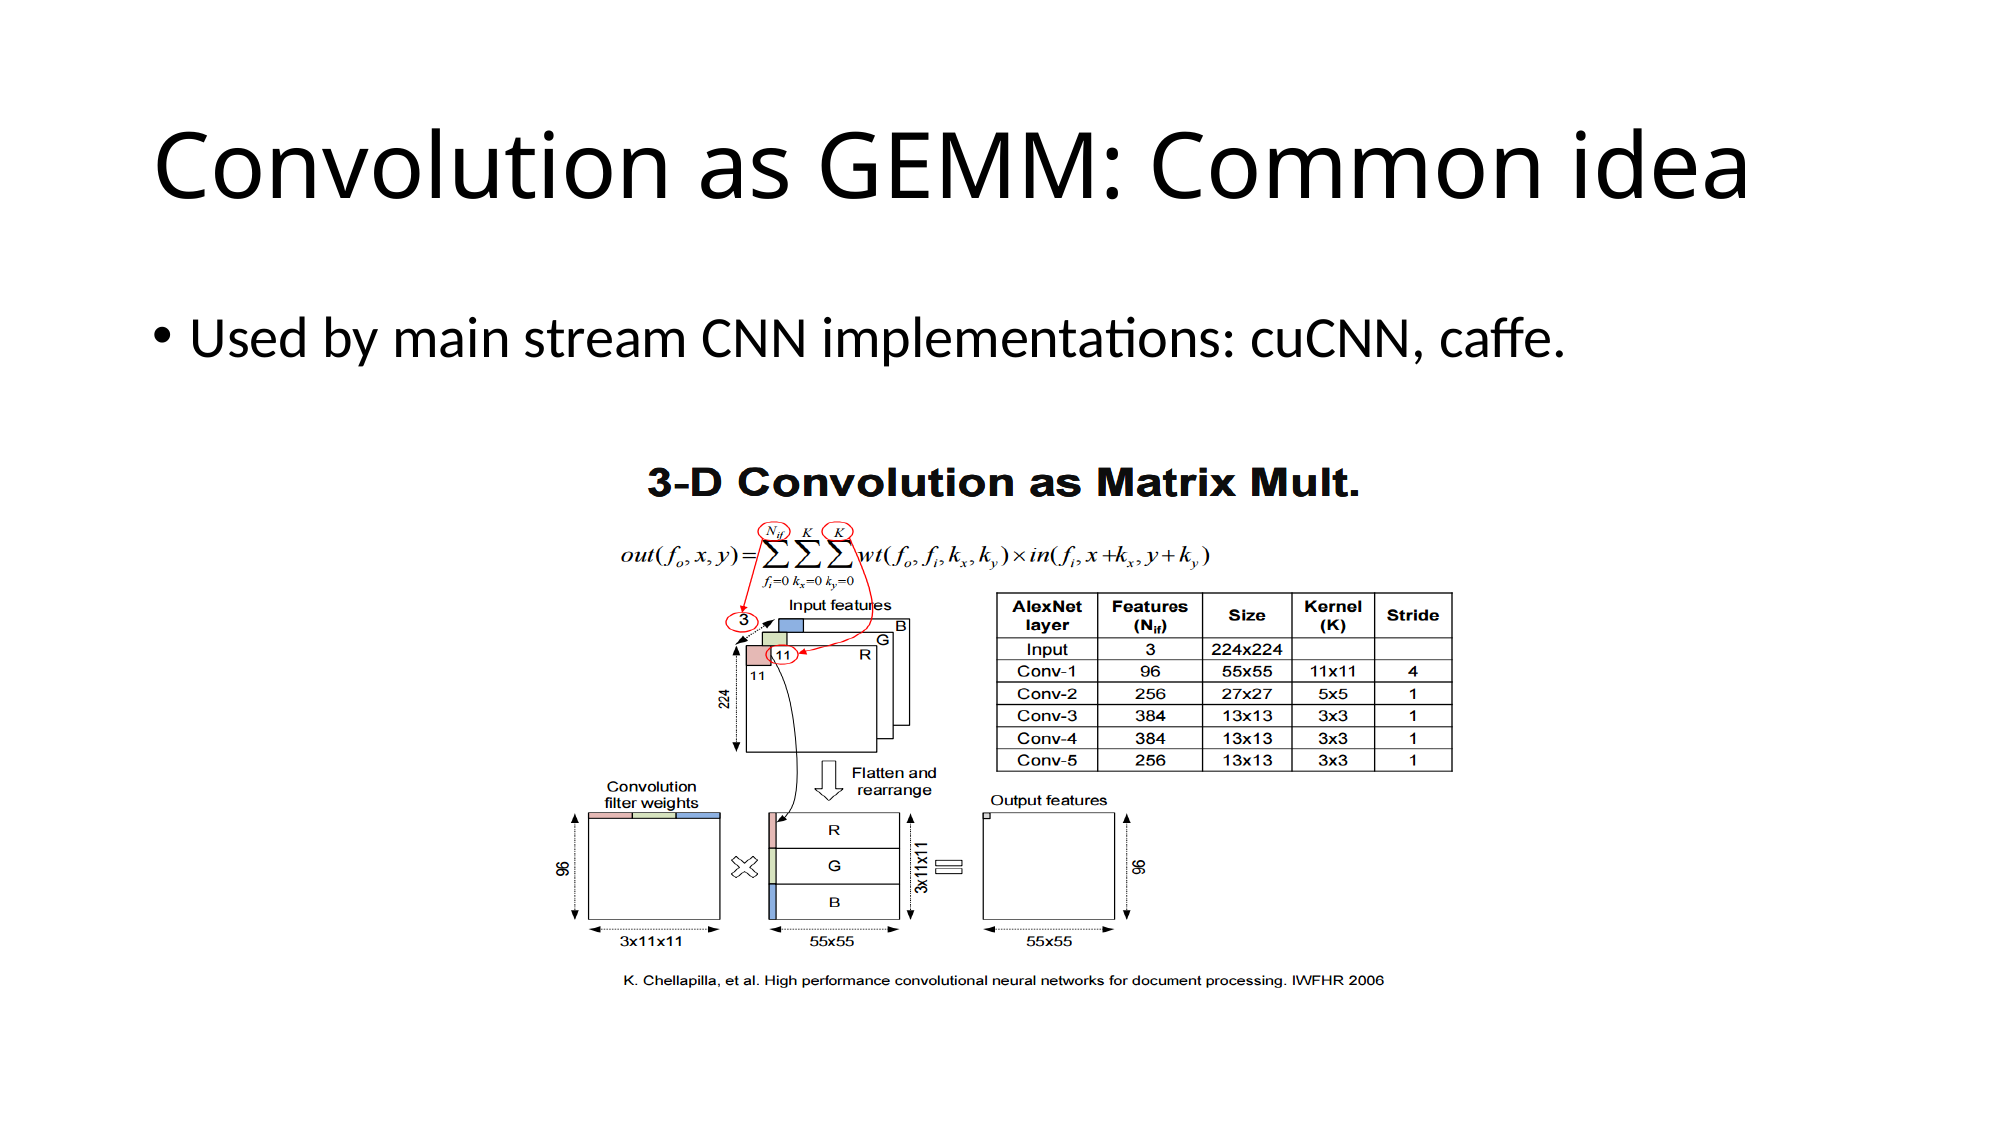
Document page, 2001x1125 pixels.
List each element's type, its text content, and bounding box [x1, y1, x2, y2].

list Used by main stream CNN implementations: cuCNN, caffe. [137, 299, 1863, 1014]
picture [484, 412, 1515, 992]
title Convolution as GEMM: Common idea [137, 59, 1863, 278]
